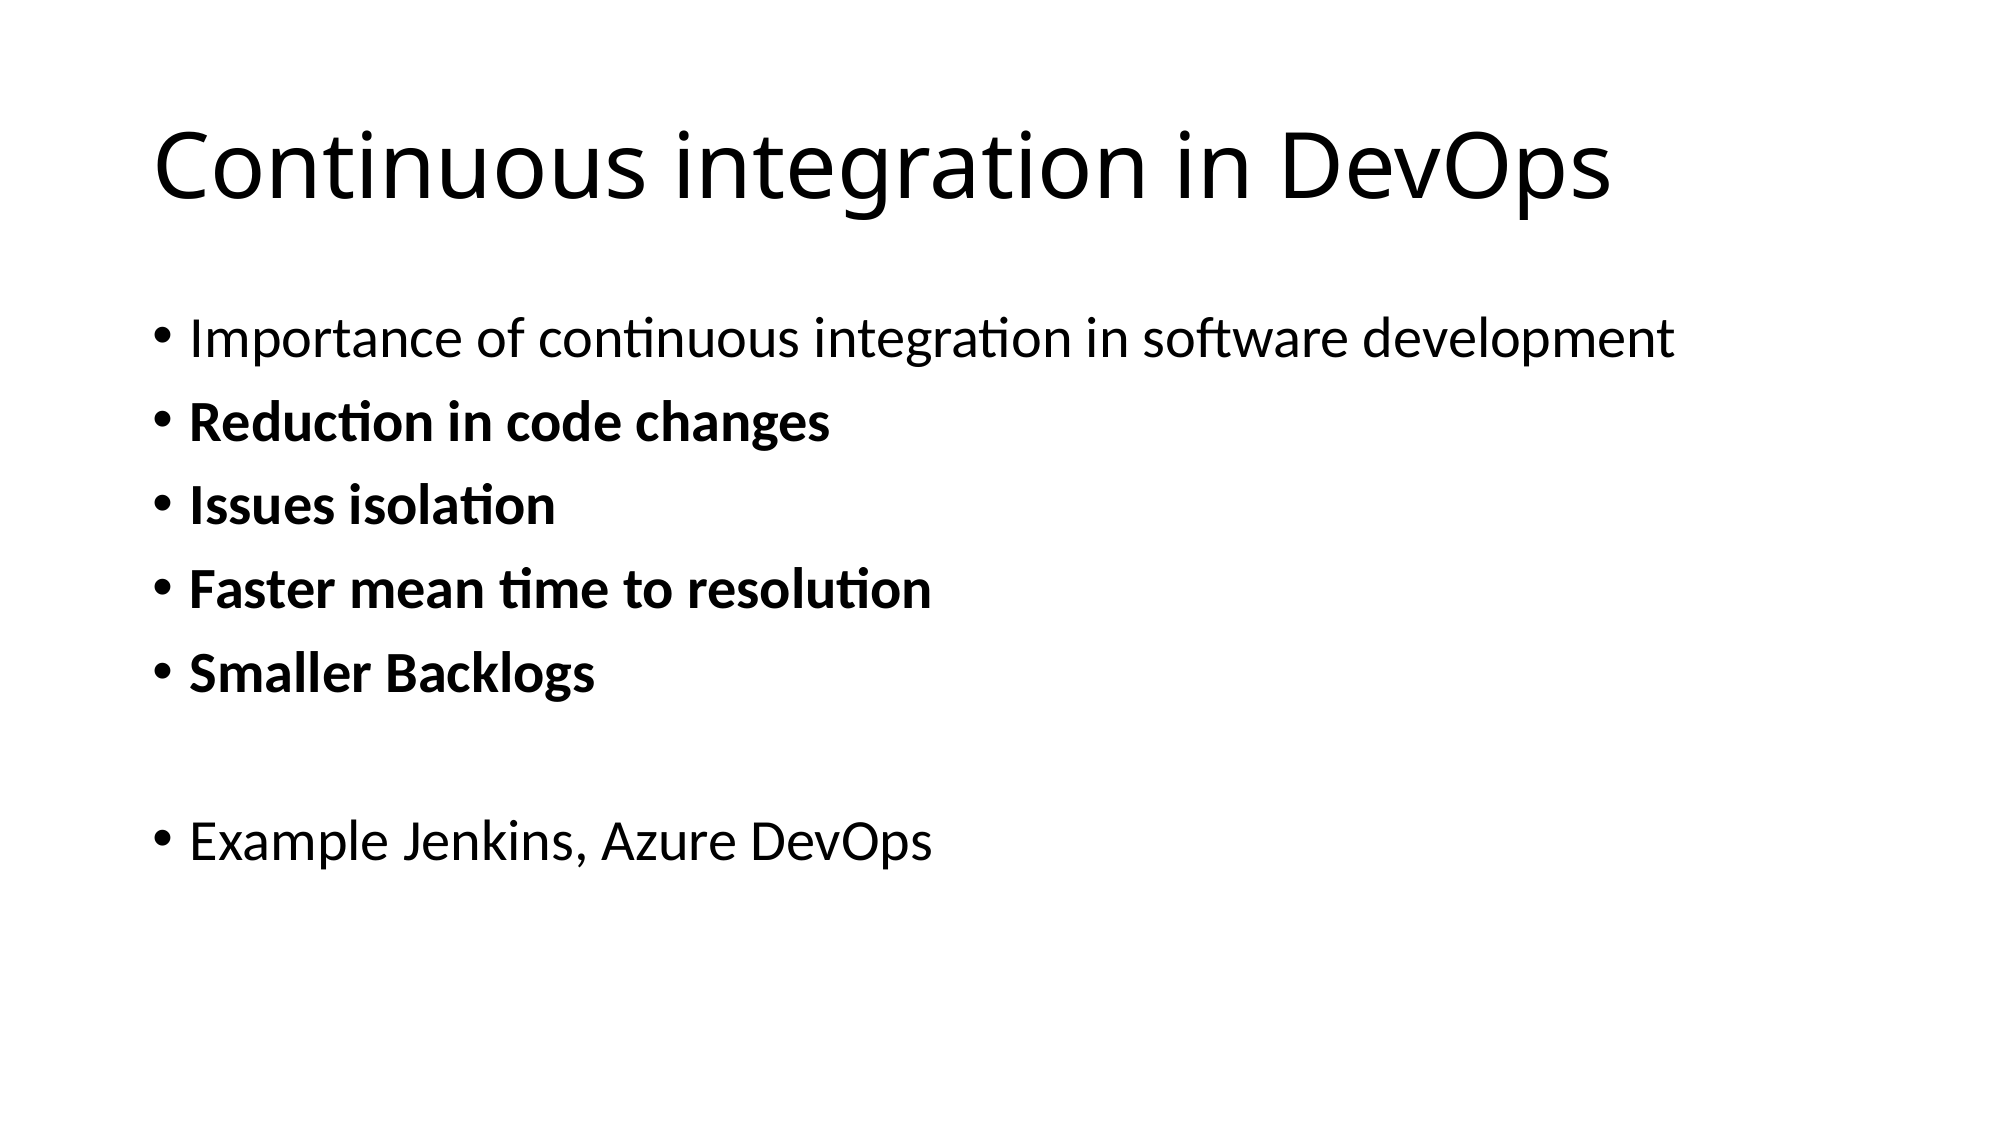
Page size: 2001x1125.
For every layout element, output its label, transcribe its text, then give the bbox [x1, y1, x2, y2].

list Importance of continuous integration in software development Reduction in code changes Issues isolation Faster mean time to resolution Smaller Backlogs Example Jenkins, Azure DevOps [137, 299, 1863, 1014]
title Continuous integration in DevOps [137, 59, 1863, 278]
